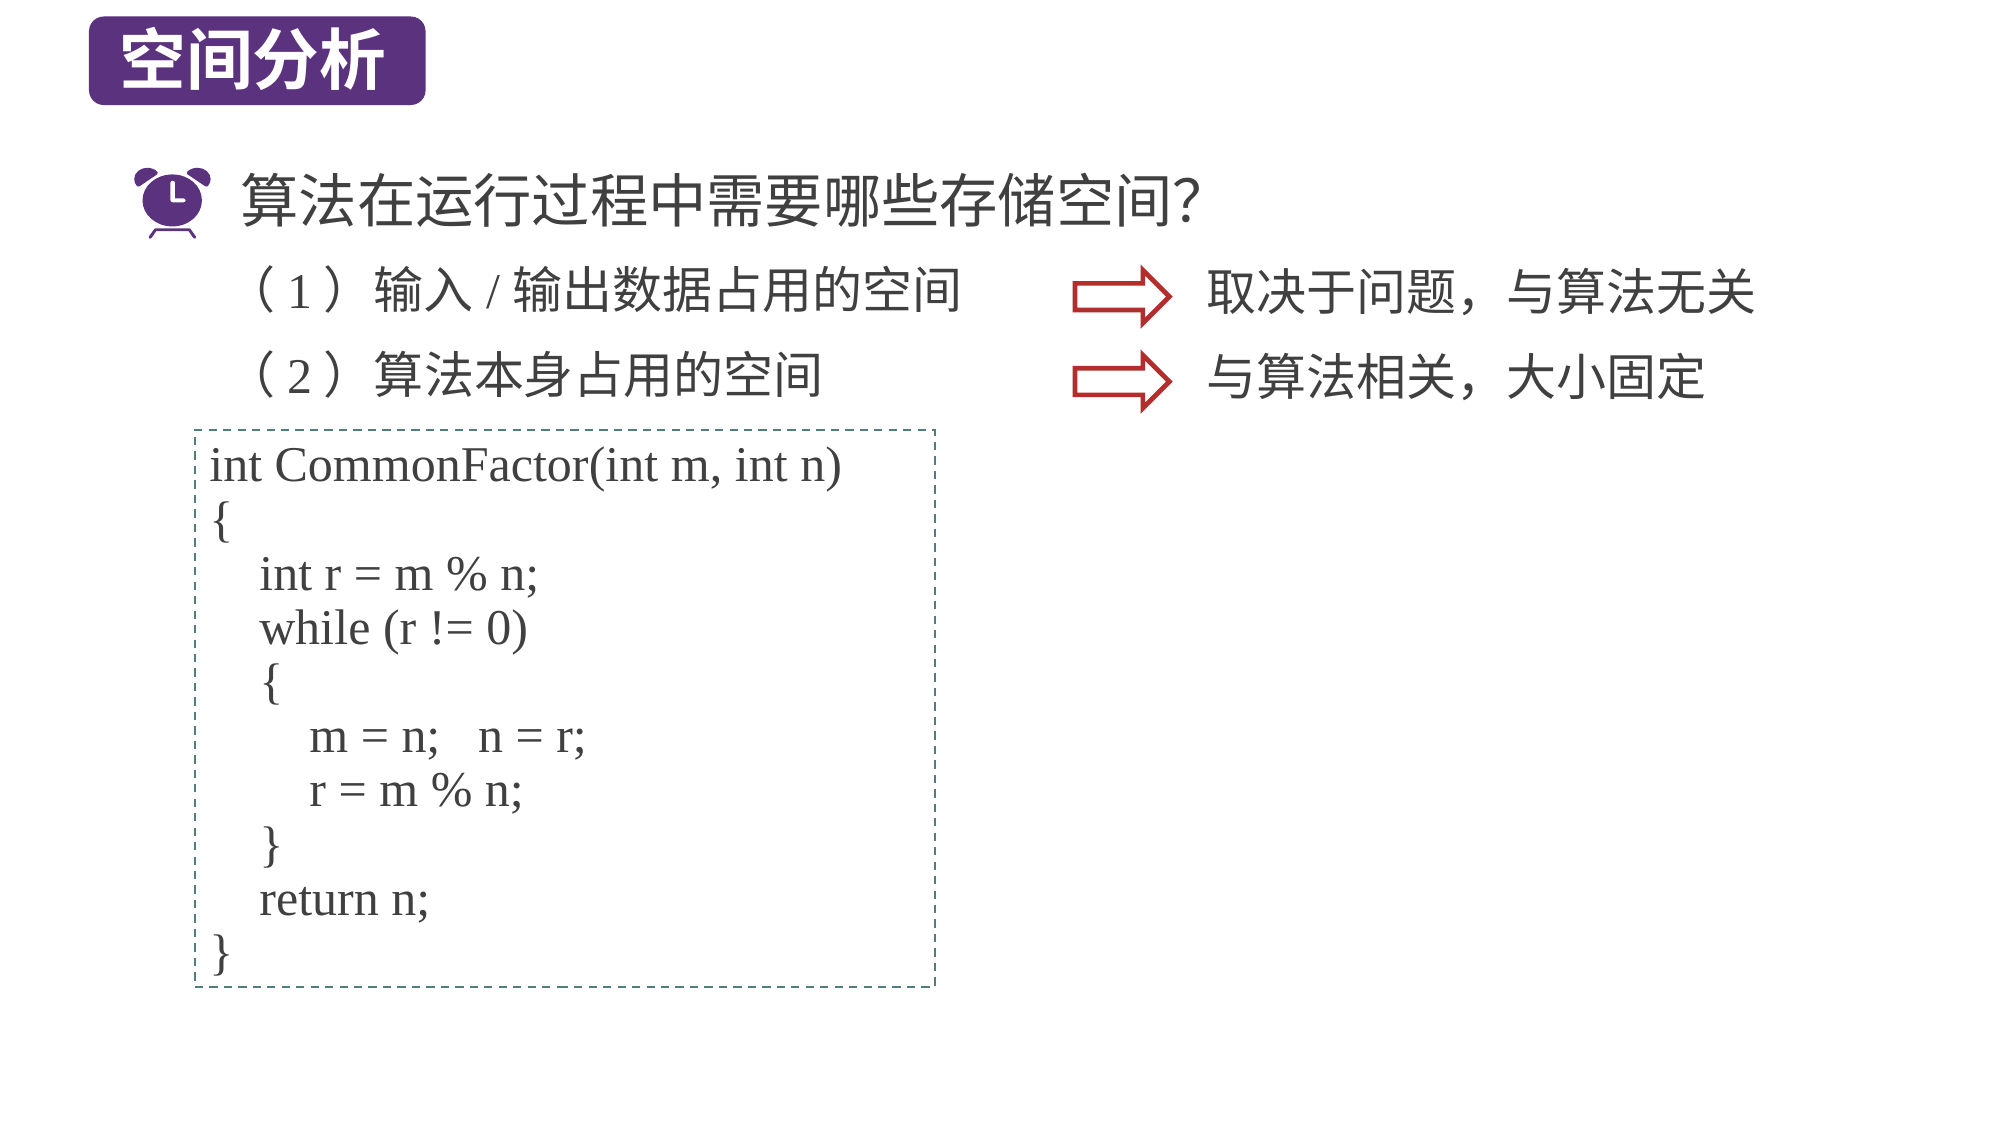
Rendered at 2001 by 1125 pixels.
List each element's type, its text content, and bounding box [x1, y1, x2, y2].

text_box [87, 15, 417, 107]
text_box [1074, 253, 1775, 329]
text_box （1）输入/输出数据占用的空间 [210, 251, 1080, 326]
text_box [134, 156, 1315, 243]
text_box int CommonFactor(int m, int n) { int r = m % n; while (r != 0) { m = n; n = r; r = m % n; } return n; } [194, 430, 935, 987]
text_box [1074, 338, 1725, 414]
text_box 空间分析 [104, 10, 425, 105]
text_box （2）算法本身占用的空间 [210, 336, 1200, 411]
